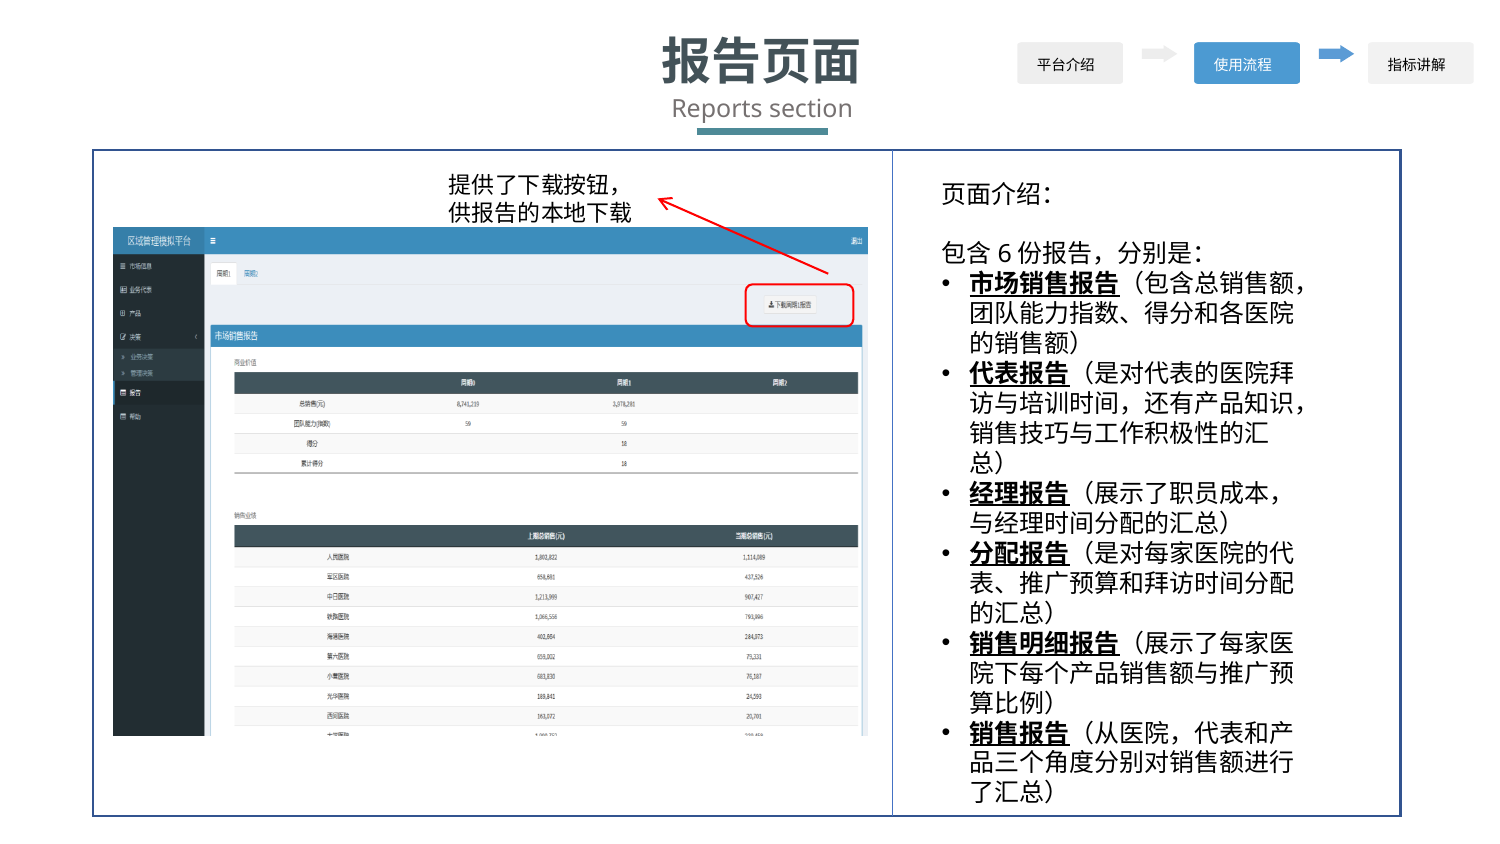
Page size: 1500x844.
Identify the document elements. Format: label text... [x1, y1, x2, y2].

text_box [1015, 39, 1476, 87]
text_box [893, 149, 1402, 817]
picture [113, 227, 868, 736]
title 报告页面 [650, 0, 1500, 120]
text_box [92, 149, 892, 817]
text_box Reports section [659, 86, 865, 128]
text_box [657, 198, 829, 274]
